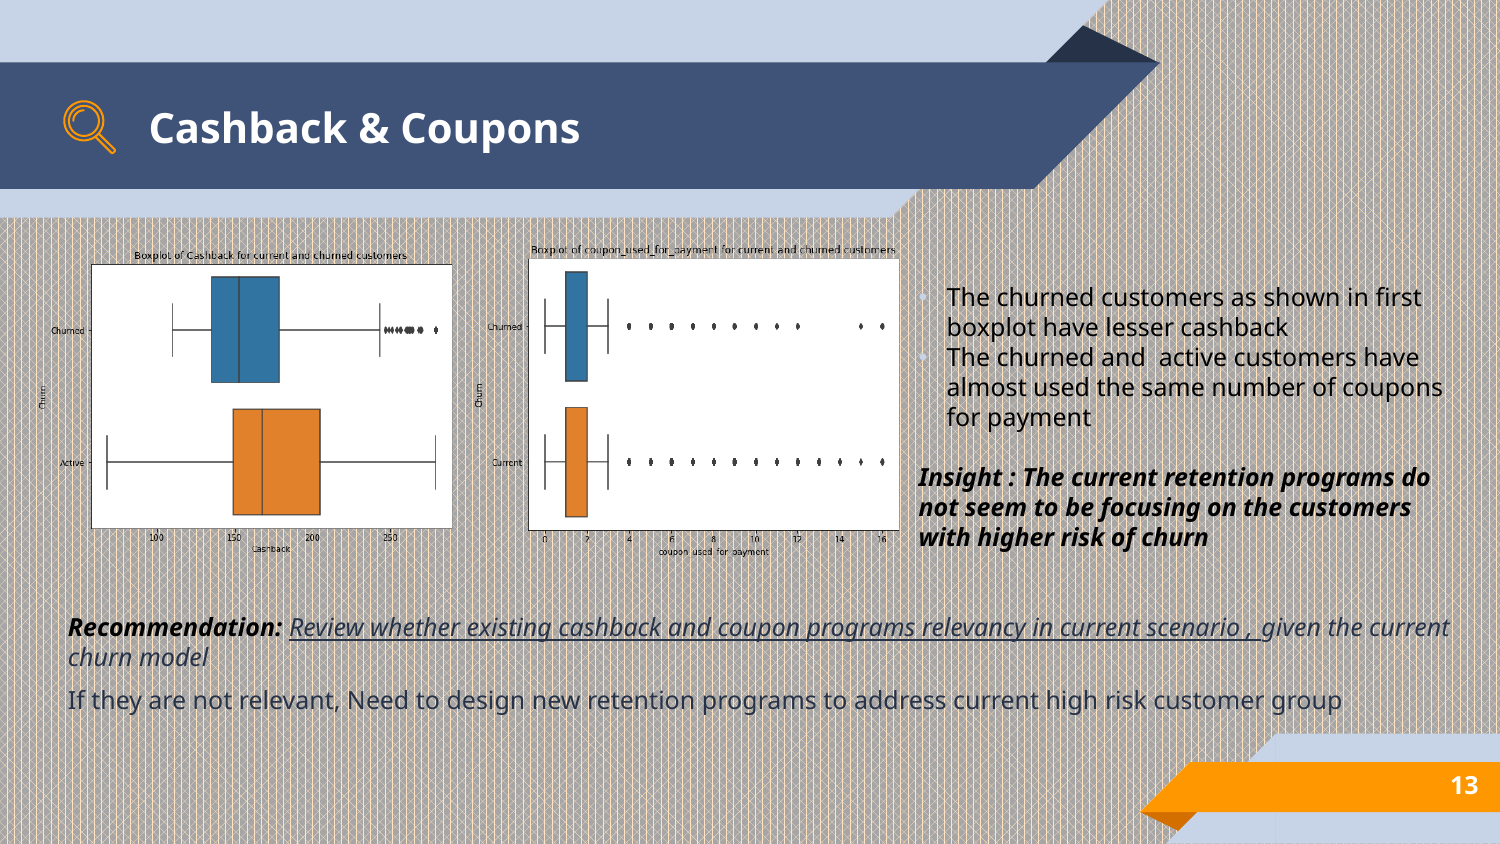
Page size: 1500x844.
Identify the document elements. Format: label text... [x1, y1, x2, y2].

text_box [64, 101, 116, 154]
picture [468, 239, 904, 562]
picture [32, 245, 458, 559]
slide_number 13 [1249, 760, 1494, 813]
text_box Recommendation: Review whether existing cashback and coupon programs relevancy in current scenario , given the current churn model If they are not relevant, Need to design new retention programs to address current high risk customer group [52, 596, 1476, 723]
title Cashback & Coupons [133, 64, 1035, 190]
list The churned customers as shown in first boxplot have lesser cashback The churned and active customers have almost used the same number of coupons for payment Insight : The current retention programs do not seem to be focusing on the customers with higher risk of churn [907, 266, 1467, 441]
